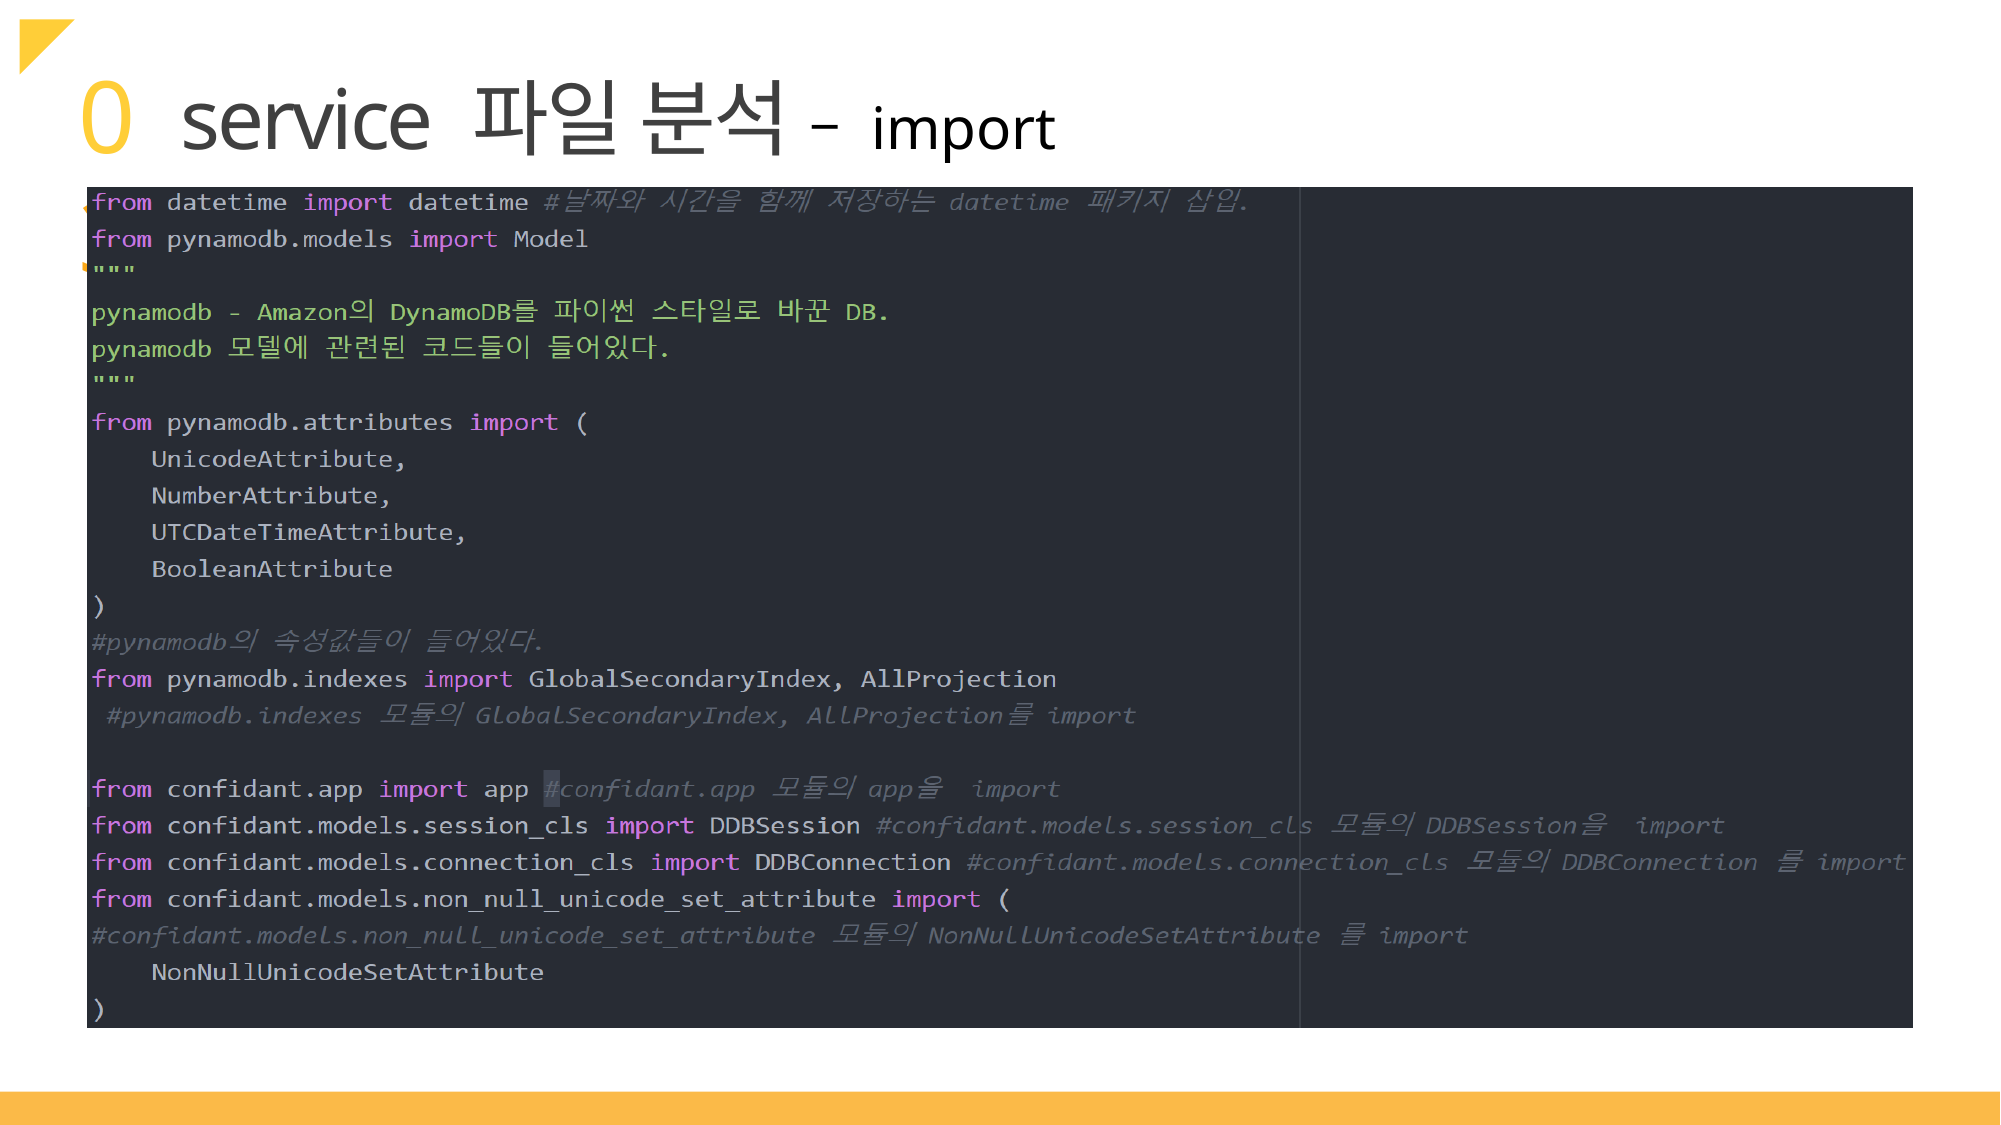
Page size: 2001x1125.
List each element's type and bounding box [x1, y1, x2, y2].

text_box [0, 1091, 2000, 1125]
text_box [18, 18, 78, 77]
text_box [63, 45, 1039, 183]
picture [87, 187, 1913, 1028]
